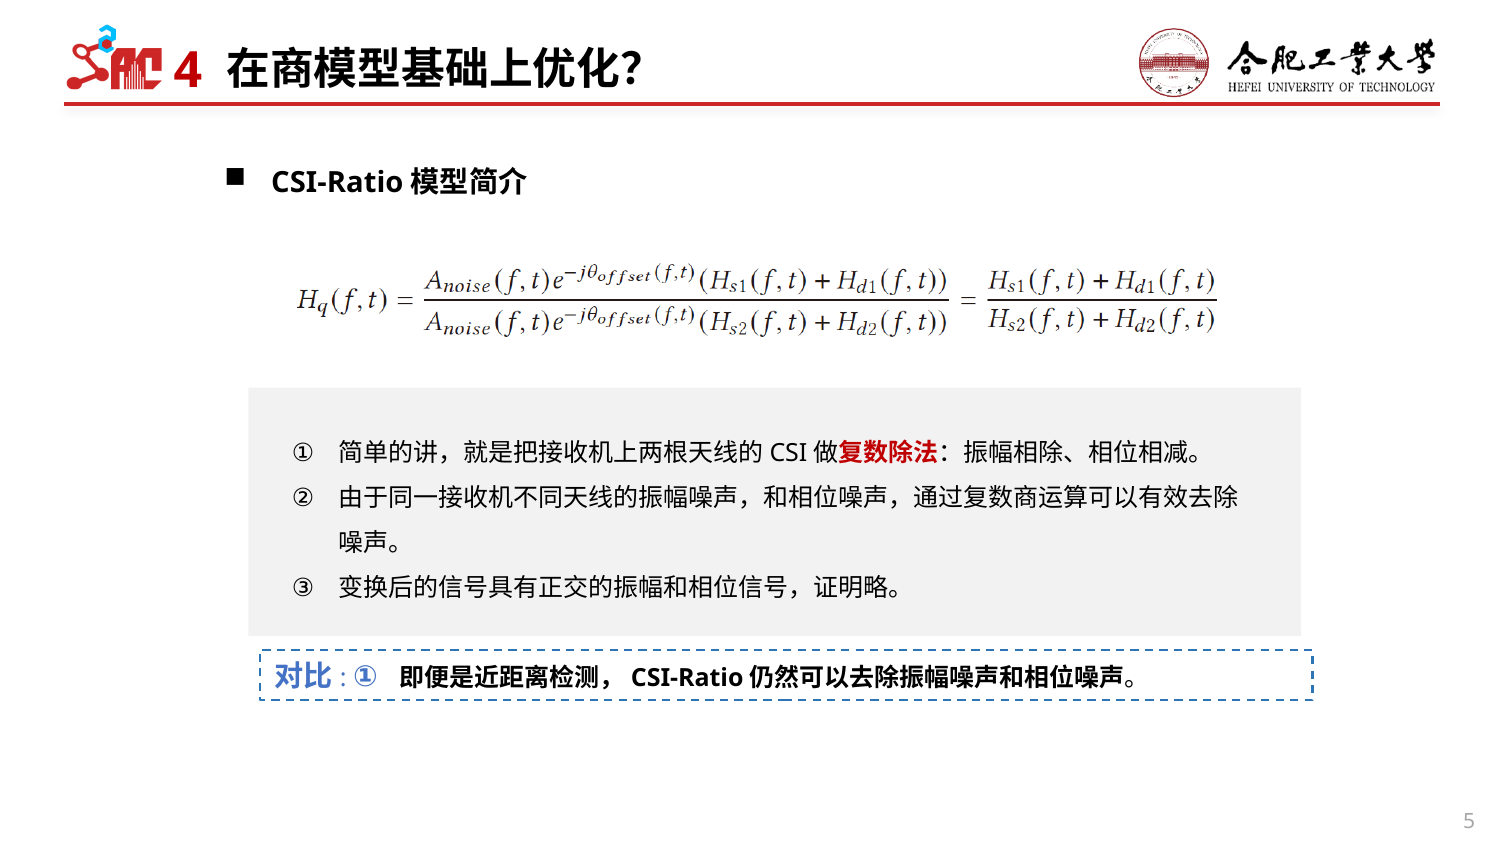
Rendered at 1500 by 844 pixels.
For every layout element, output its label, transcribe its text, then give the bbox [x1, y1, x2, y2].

text_box 4 [159, 30, 260, 105]
text_box CSI-Ratio模型简介 [209, 155, 543, 206]
text_box 5 [1401, 799, 1490, 844]
picture [64, 9, 165, 110]
text_box 对比: ① 即便是近距离检测，CSI-Ratio仍然可以去除振幅噪声和相位噪声。 [259, 650, 1313, 700]
picture [1133, 22, 1467, 102]
text_box [247, 387, 1302, 637]
picture [297, 248, 1232, 361]
text_box 在商模型基础上优化？ [260, 33, 679, 101]
